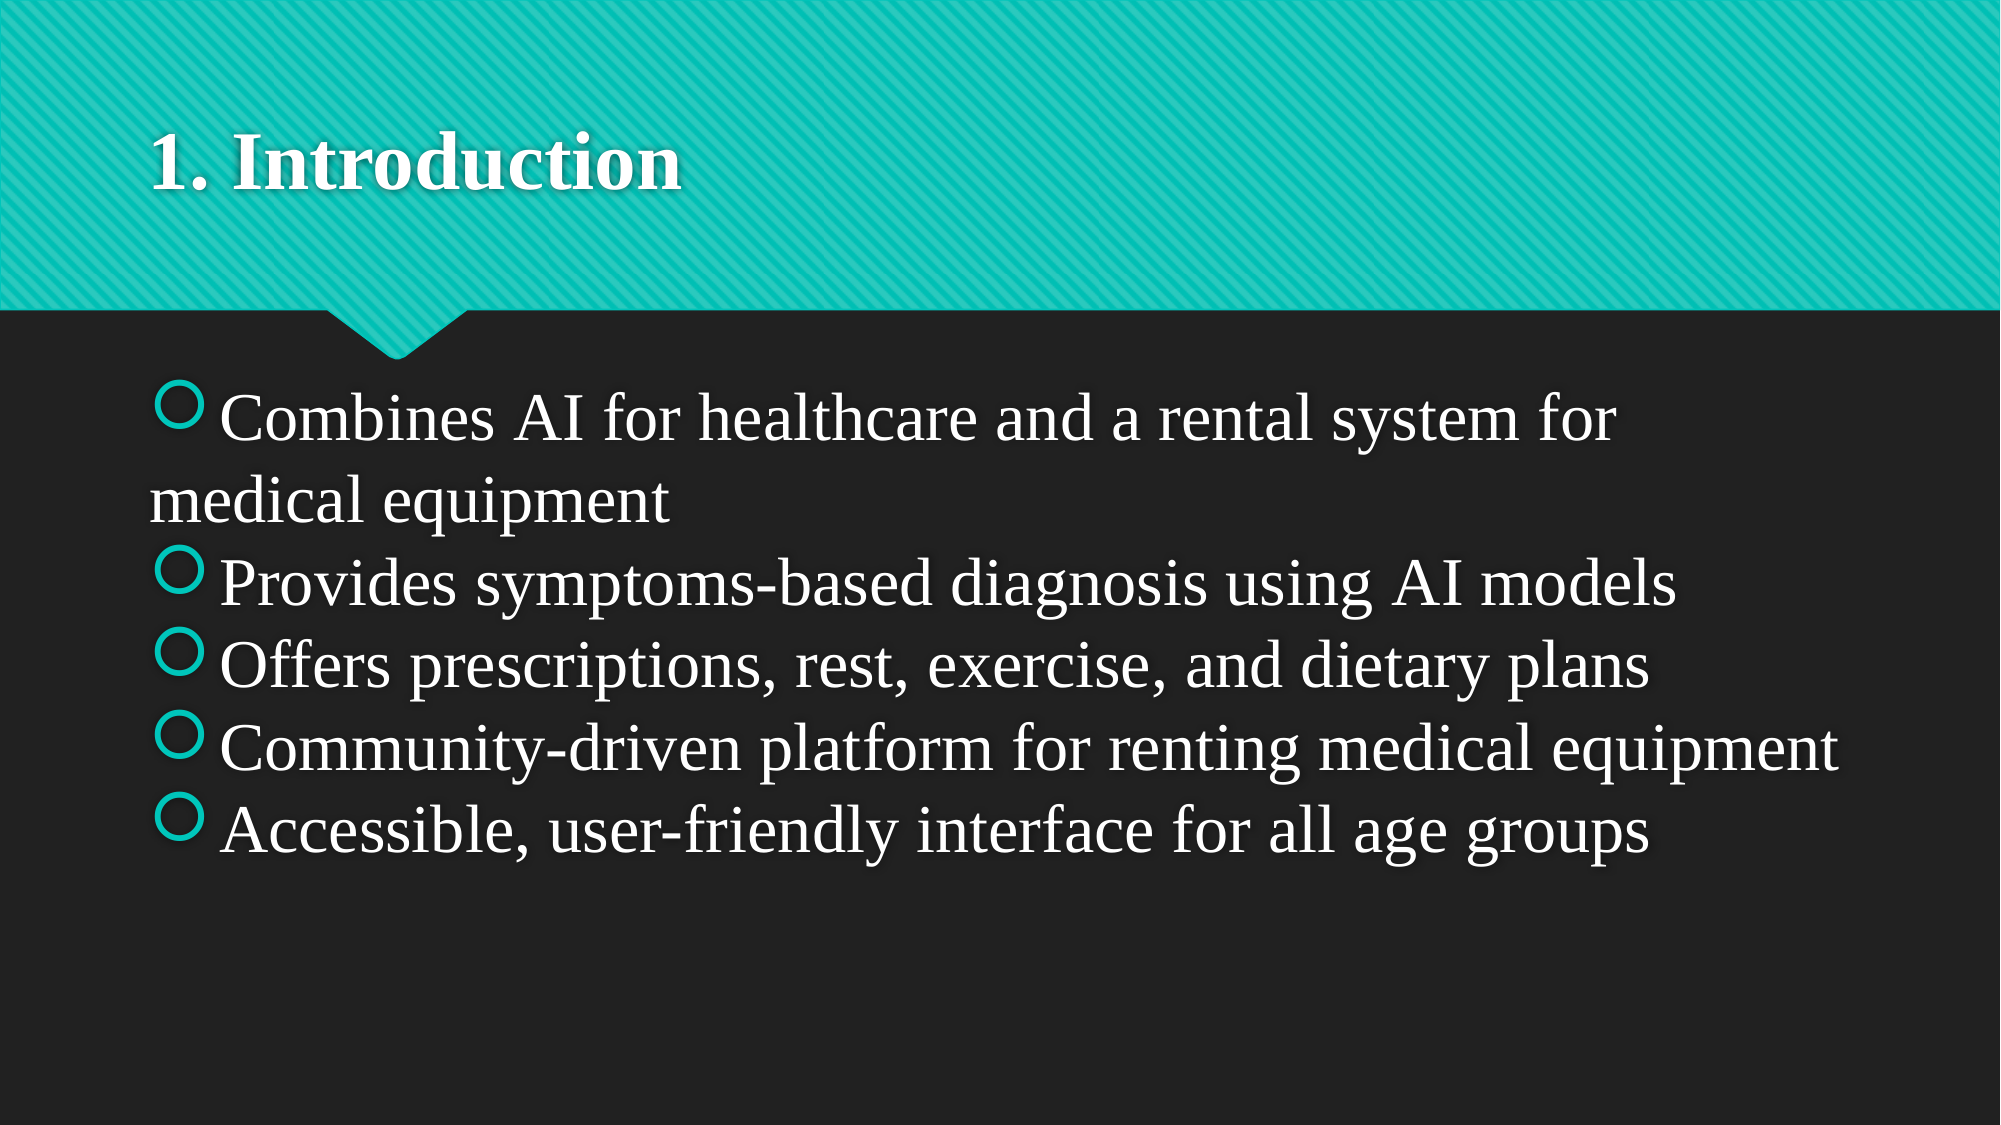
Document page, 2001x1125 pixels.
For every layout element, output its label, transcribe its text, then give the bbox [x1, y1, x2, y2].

title 1. Introduction [132, 73, 1868, 314]
list Combines AI for healthcare and a rental system for medical equipment Provides symptoms-based diagnosis using AI models Offers prescriptions, rest, exercise, and dietary plans Community-driven platform for renting medical equipment Accessible, user-friendly interface for all age groups [134, 364, 1866, 962]
